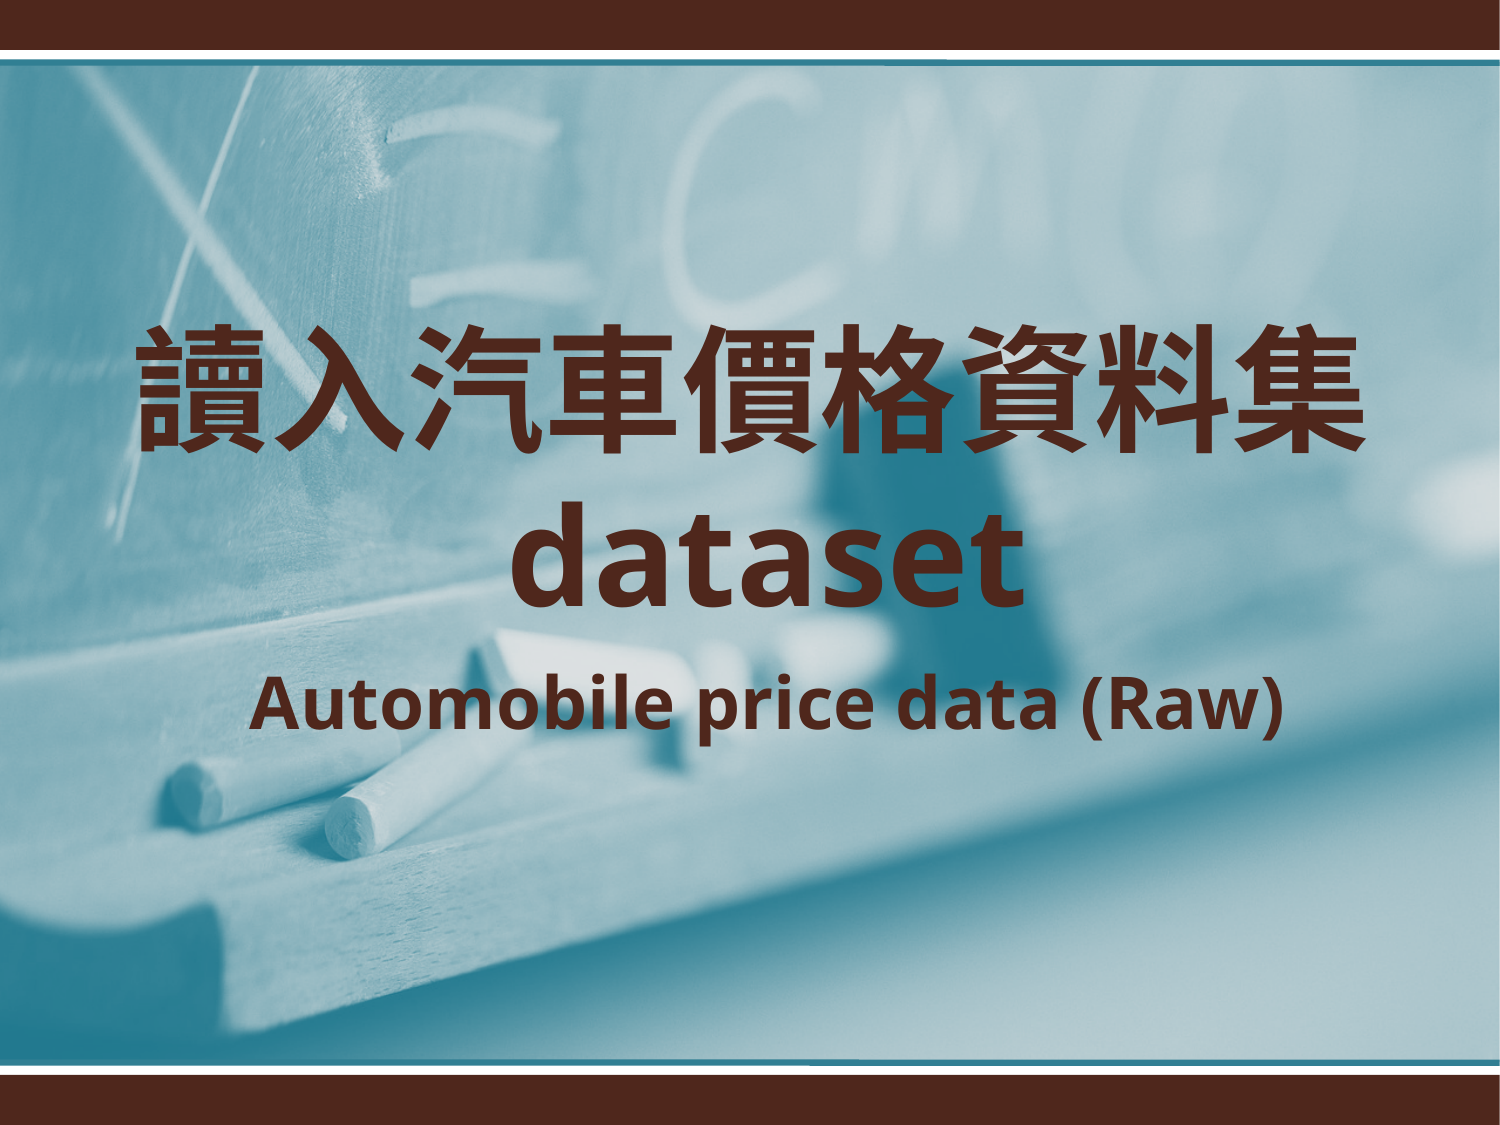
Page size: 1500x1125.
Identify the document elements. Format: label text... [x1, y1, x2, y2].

subtitle 讀入汽車價格資料集dataset Automobile price data (Raw) [100, 257, 1436, 752]
